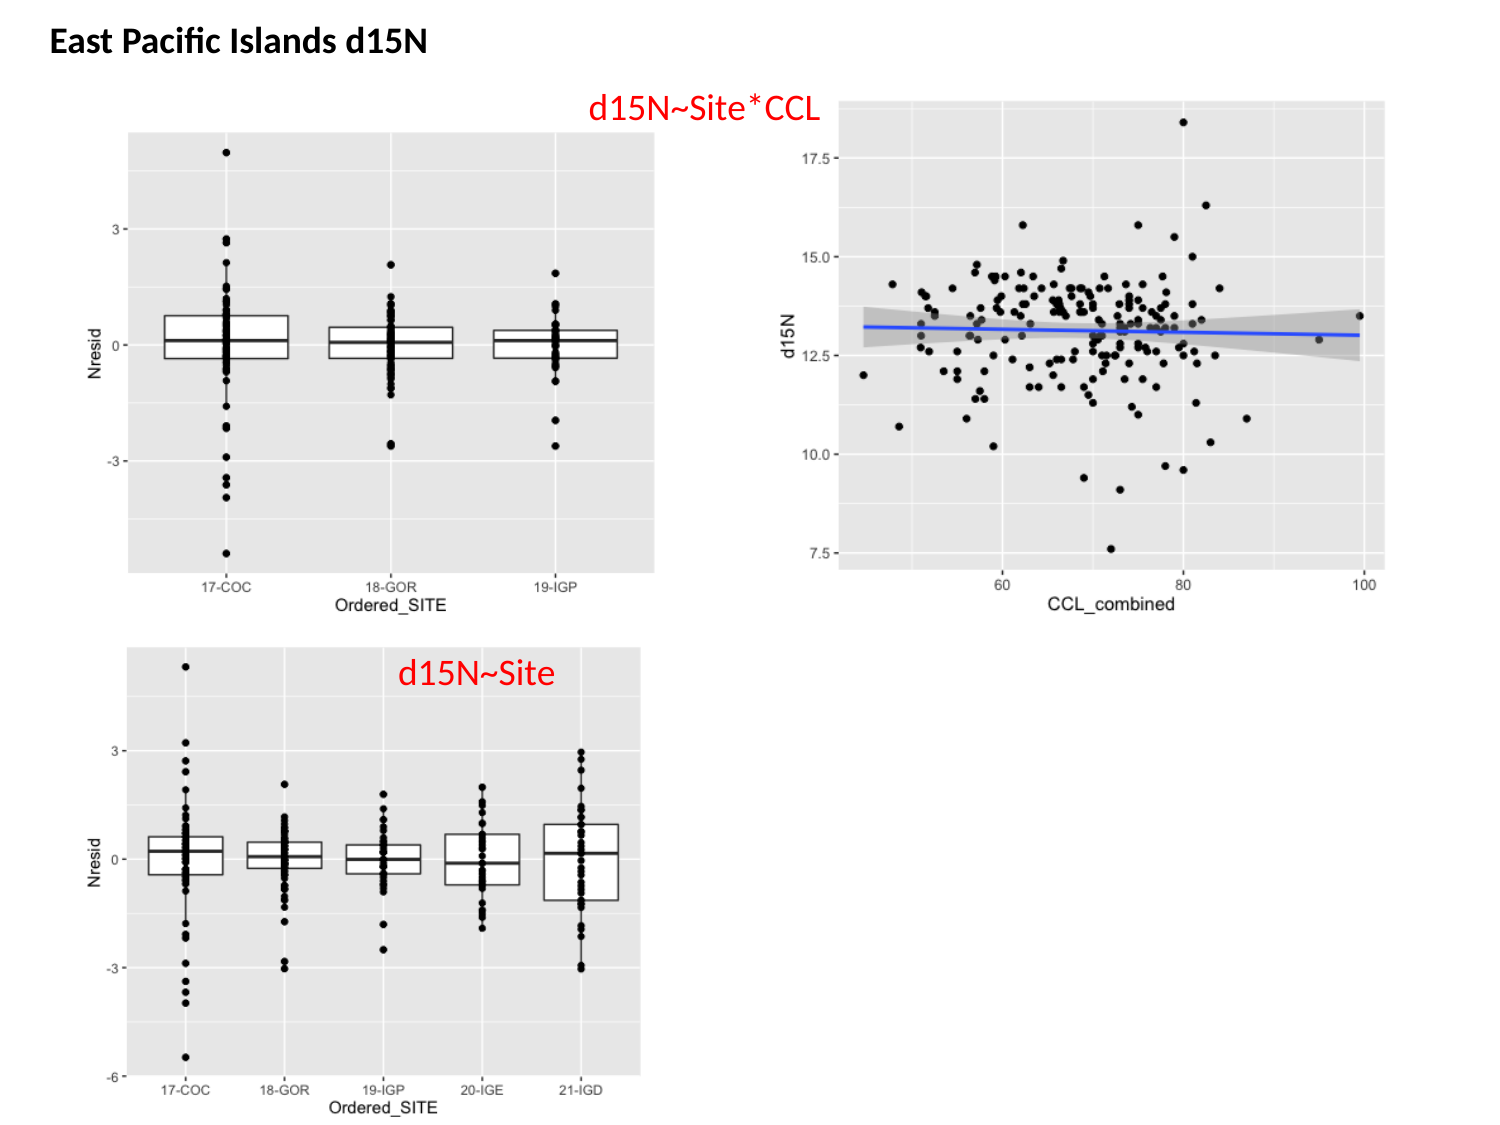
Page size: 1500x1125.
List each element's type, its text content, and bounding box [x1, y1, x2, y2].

picture [76, 124, 664, 623]
picture [76, 639, 649, 1125]
picture [767, 91, 1394, 623]
text_box East Pacific Islands d15N [34, 8, 444, 69]
text_box d15N~Site*CCL [573, 75, 836, 136]
